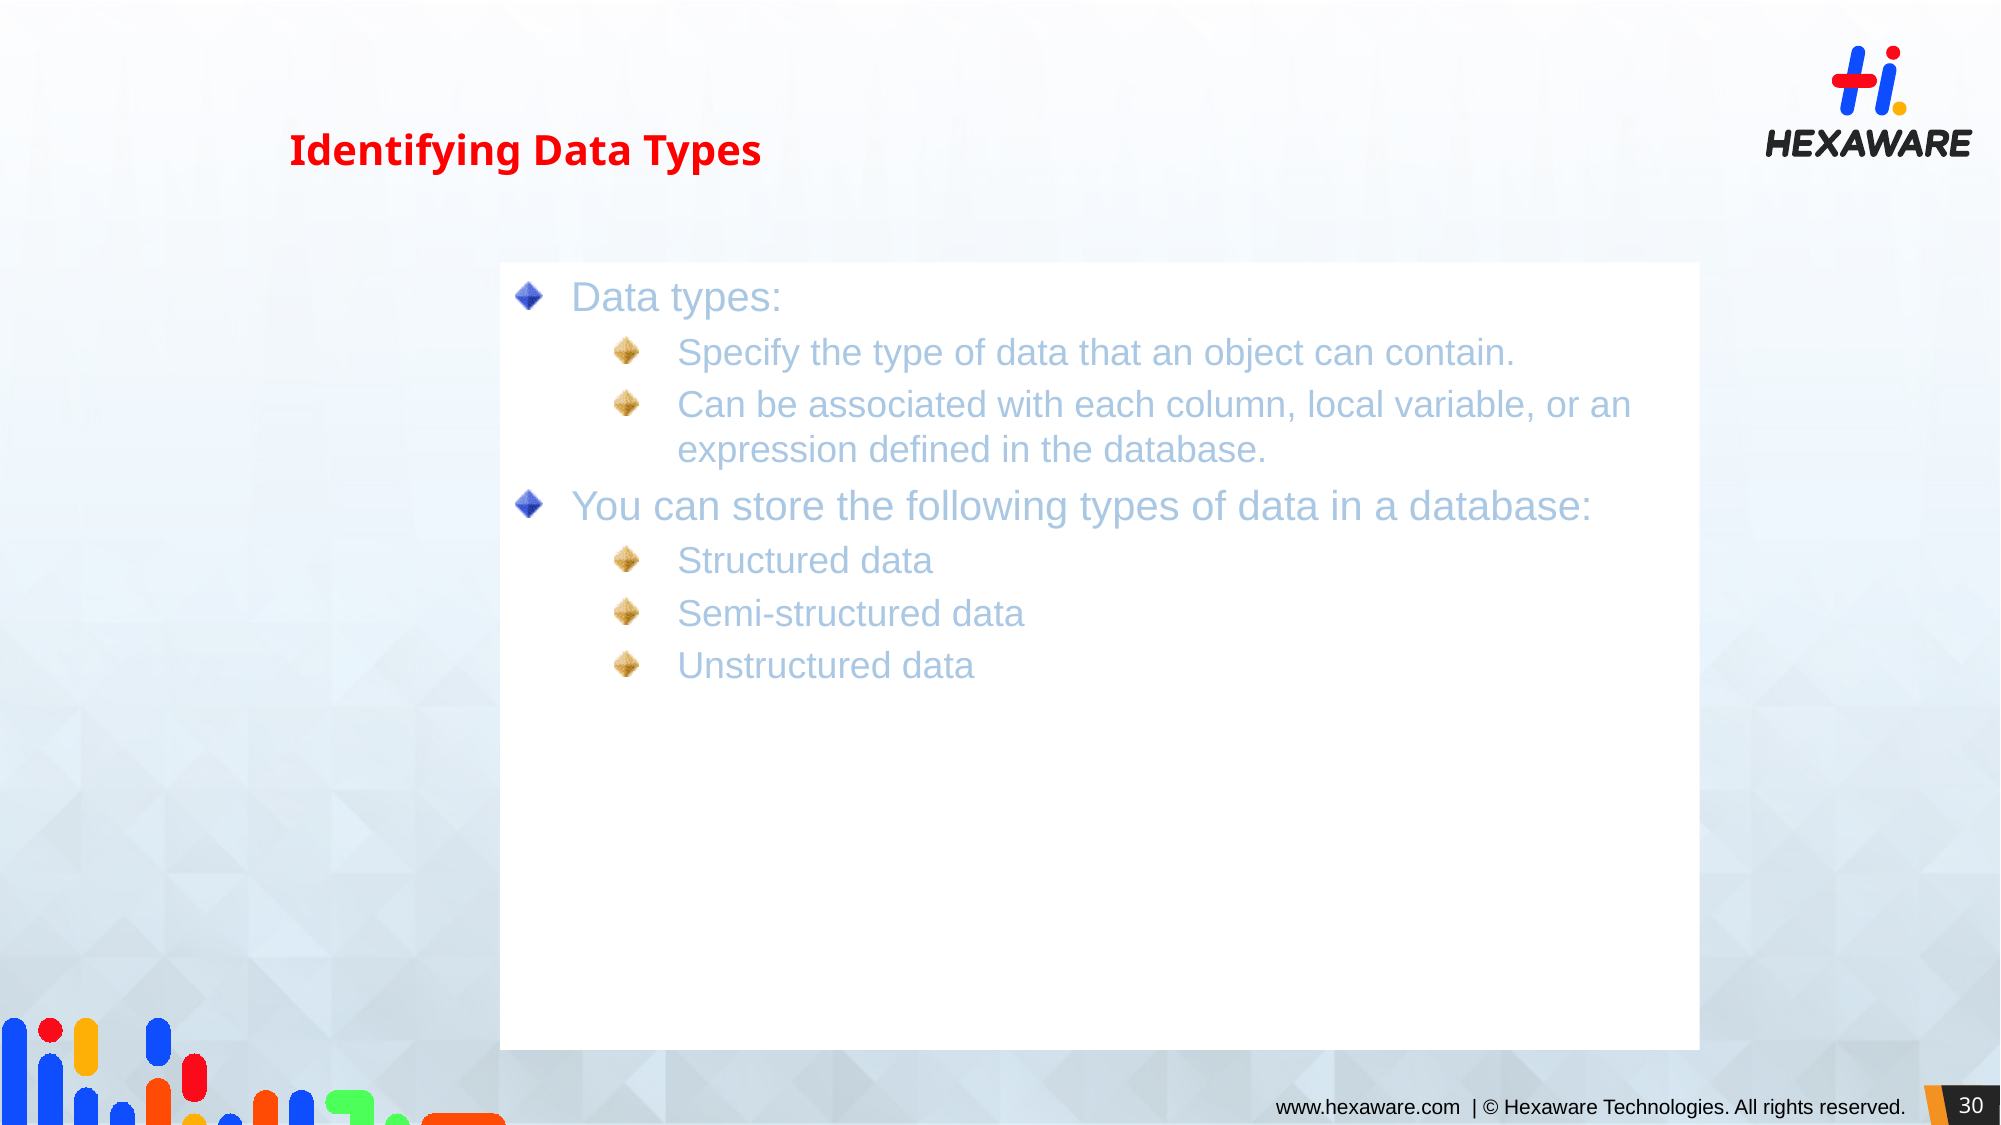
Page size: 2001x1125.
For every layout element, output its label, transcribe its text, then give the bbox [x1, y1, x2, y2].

text_box Identifying Data Types [275, 116, 1525, 182]
picture [0, 0, 2001, 1125]
list Data types: Specify the type of data that an object can contain. Can be associated with each column, local variable, or an expression defined in the database. You can store the following types of data in a database: Structured data Semi-structured data Unstructured data [500, 262, 1700, 1050]
